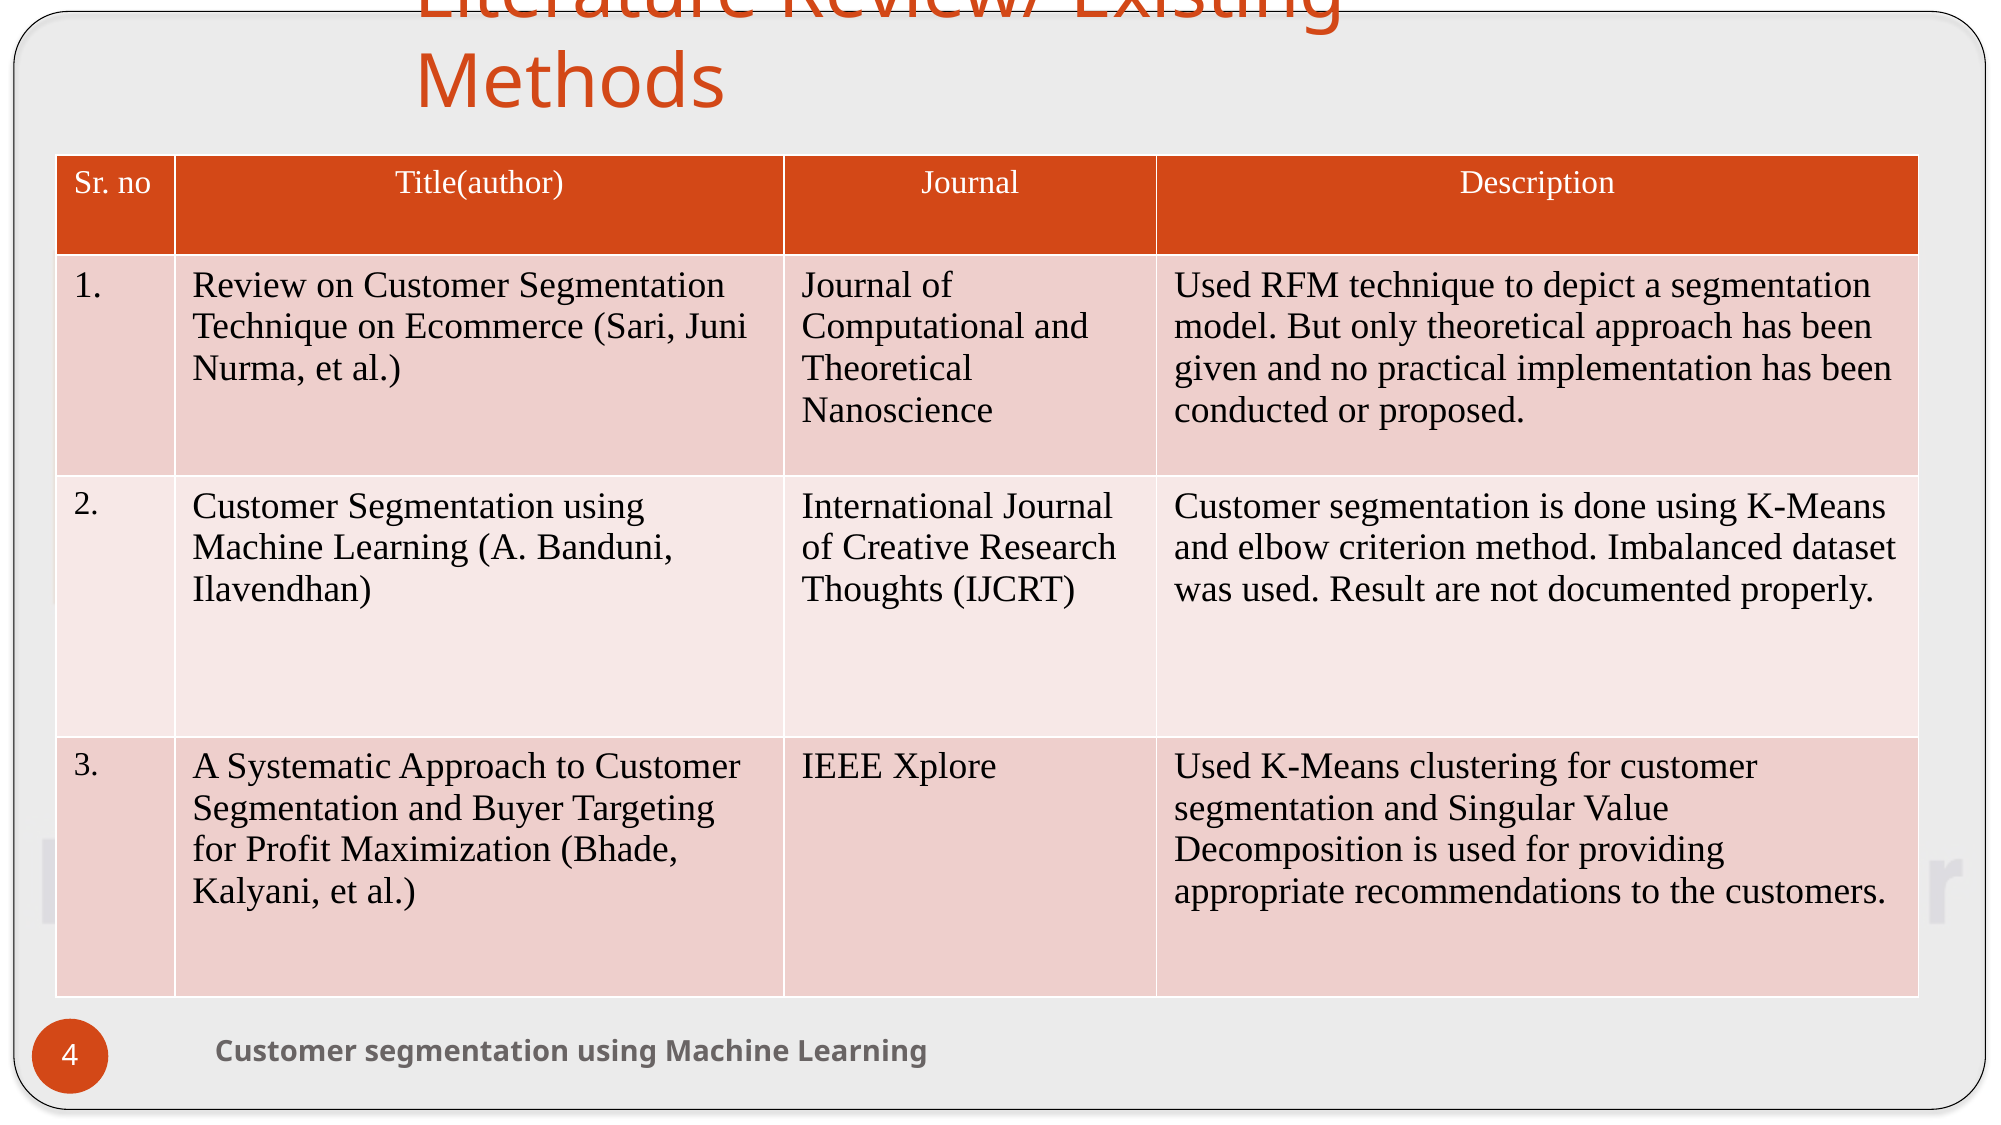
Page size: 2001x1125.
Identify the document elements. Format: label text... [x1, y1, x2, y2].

table_header Description [1157, 156, 1918, 254]
slide_number 4 [31, 1018, 109, 1094]
table_cell Review on Customer Segmentation Technique on Ecommerce (Sari, Juni Nurma, et al.) [176, 256, 783, 475]
table_cell 3. [57, 738, 174, 996]
table_cell IEEE Xplore [785, 738, 1156, 996]
table_header Journal [785, 156, 1156, 254]
table_cell Customer Segmentation using Machine Learning (A. Banduni, Ilavendhan) [176, 477, 783, 736]
footer Customer segmentation using Machine Learning [200, 1012, 1067, 1088]
table_cell Used K-Means clustering for customer segmentation and Singular Value Decomposition is used for providing appropriate recommendations to the customers. [1157, 738, 1918, 996]
table_cell 1. [57, 256, 174, 475]
table_cell Used RFM technique to depict a segmentation model. But only theoretical approach has been given and no practical implementation has been conducted or proposed. [1157, 256, 1918, 475]
table_cell 2. [57, 477, 174, 736]
table_header Sr. no [57, 156, 174, 254]
table_cell Journal of Computational and Theoretical Nanoscience [785, 256, 1156, 475]
table_header Title(author) [176, 156, 783, 254]
title Literature Review/ Existing Methods [399, 37, 1675, 138]
table_cell International Journal of Creative Research Thoughts (IJCRT) [785, 477, 1156, 736]
table_cell A Systematic Approach to Customer Segmentation and Buyer Targeting for Profit Maximization (Bhade, Kalyani, et al.) [176, 738, 783, 996]
table_cell Customer segmentation is done using K-Means and elbow criterion method. Imbalanced dataset was used. Result are not documented properly. [1157, 477, 1918, 736]
